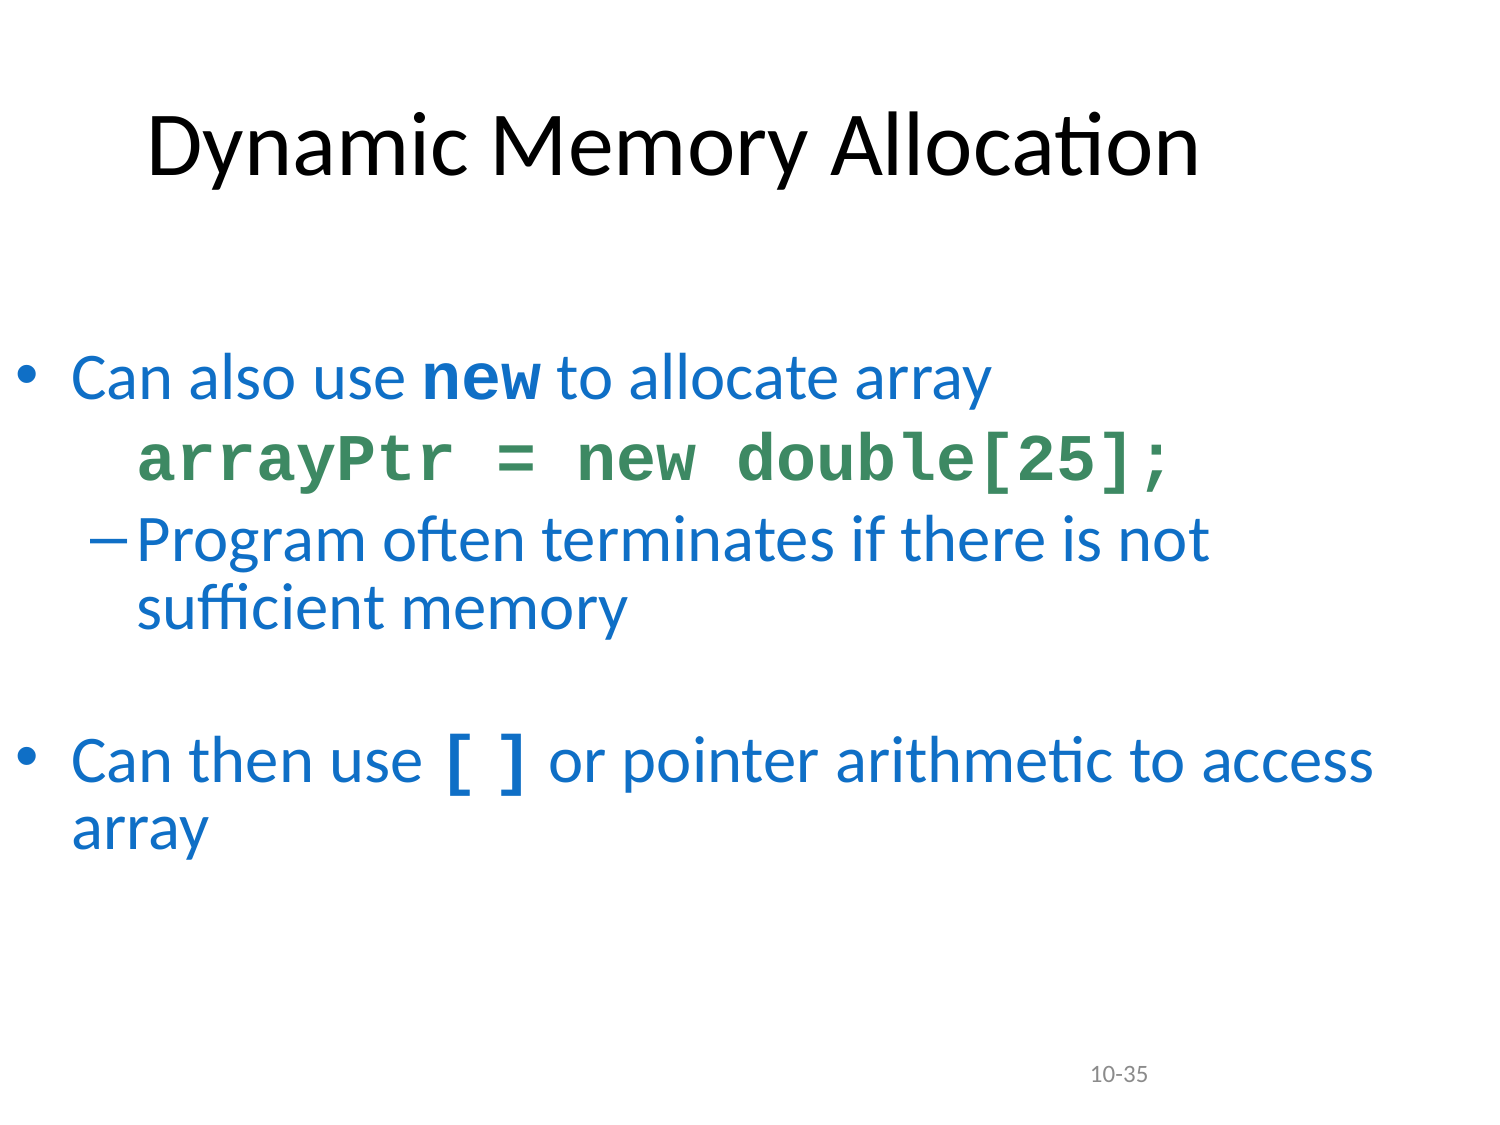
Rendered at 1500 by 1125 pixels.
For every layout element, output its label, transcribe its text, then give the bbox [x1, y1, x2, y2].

list Can also use new to allocate array arrayPtr = new double[25]; Program often terminates if there is not sufficient memory Can then use [ ] or pointer arithmetic to access array [0, 337, 1400, 963]
title Dynamic Memory Allocation [0, 45, 1350, 233]
slide_number 10-35 [1074, 1042, 1425, 1103]
